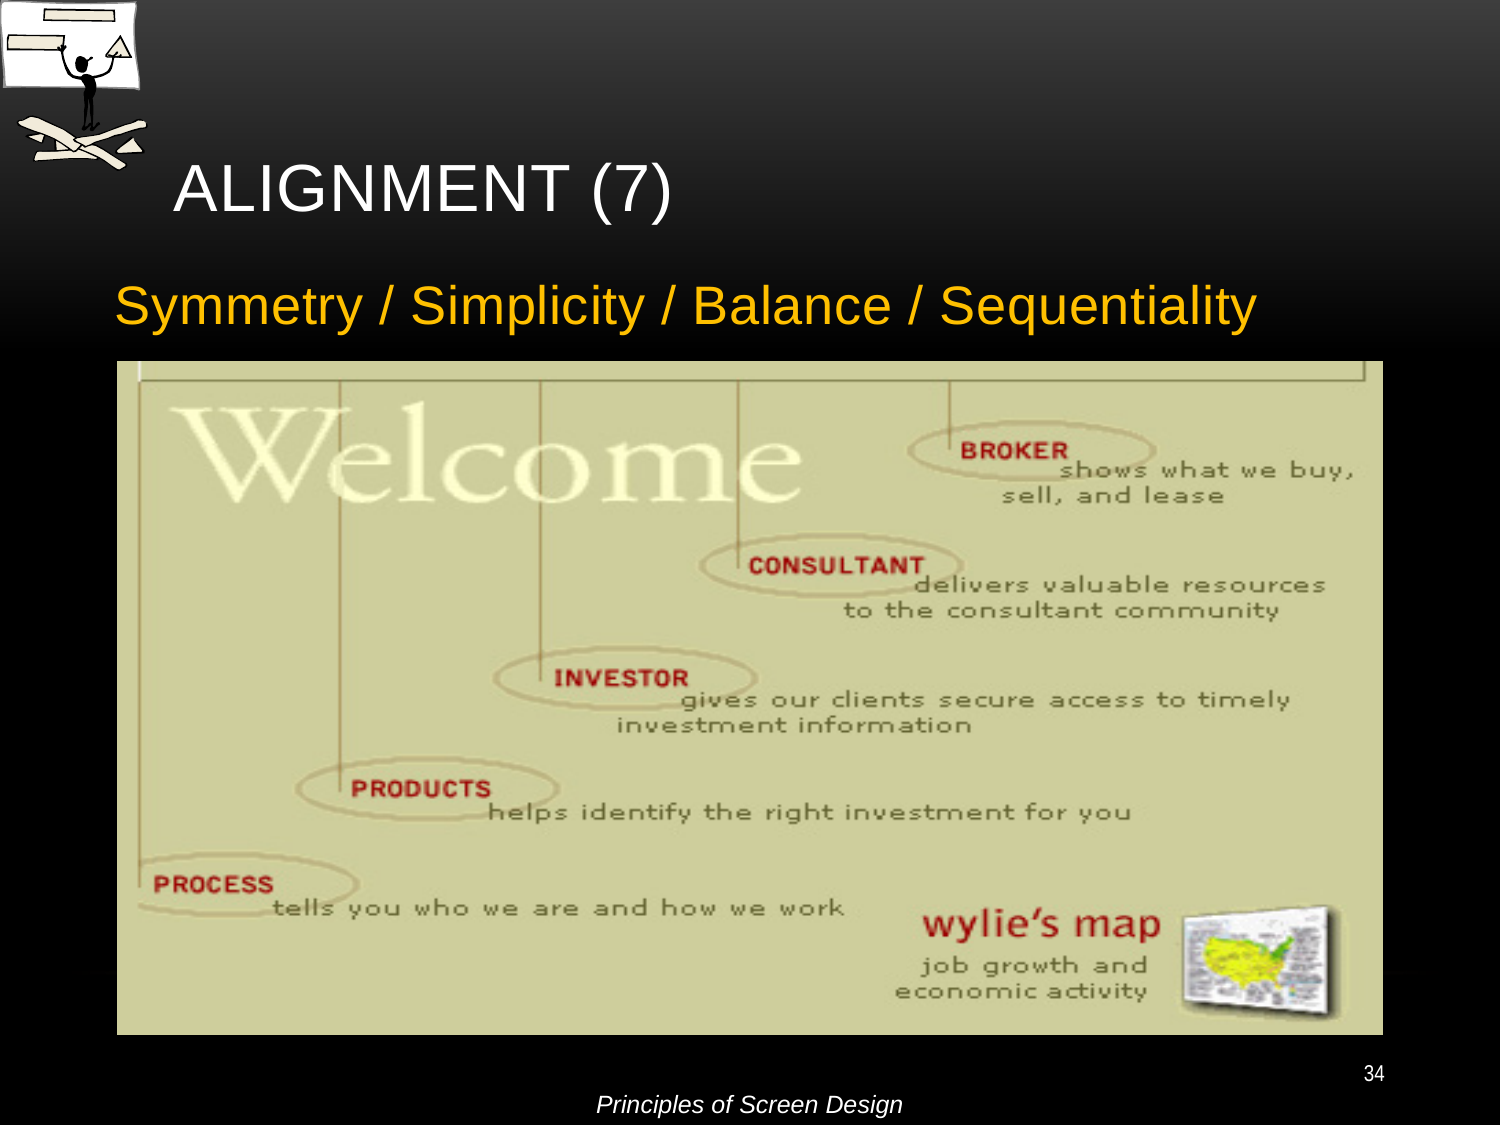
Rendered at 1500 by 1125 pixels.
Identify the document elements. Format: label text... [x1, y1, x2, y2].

slide_number 34 [1237, 1042, 1400, 1081]
title Alignment (7) [99, 45, 1447, 233]
list Symmetry / Simplicity / Balance / Sequentiality [99, 262, 1400, 938]
picture [0, 0, 1500, 1081]
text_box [0, 0, 148, 172]
text_box Principles of Screen Design [0, 1081, 1500, 1125]
